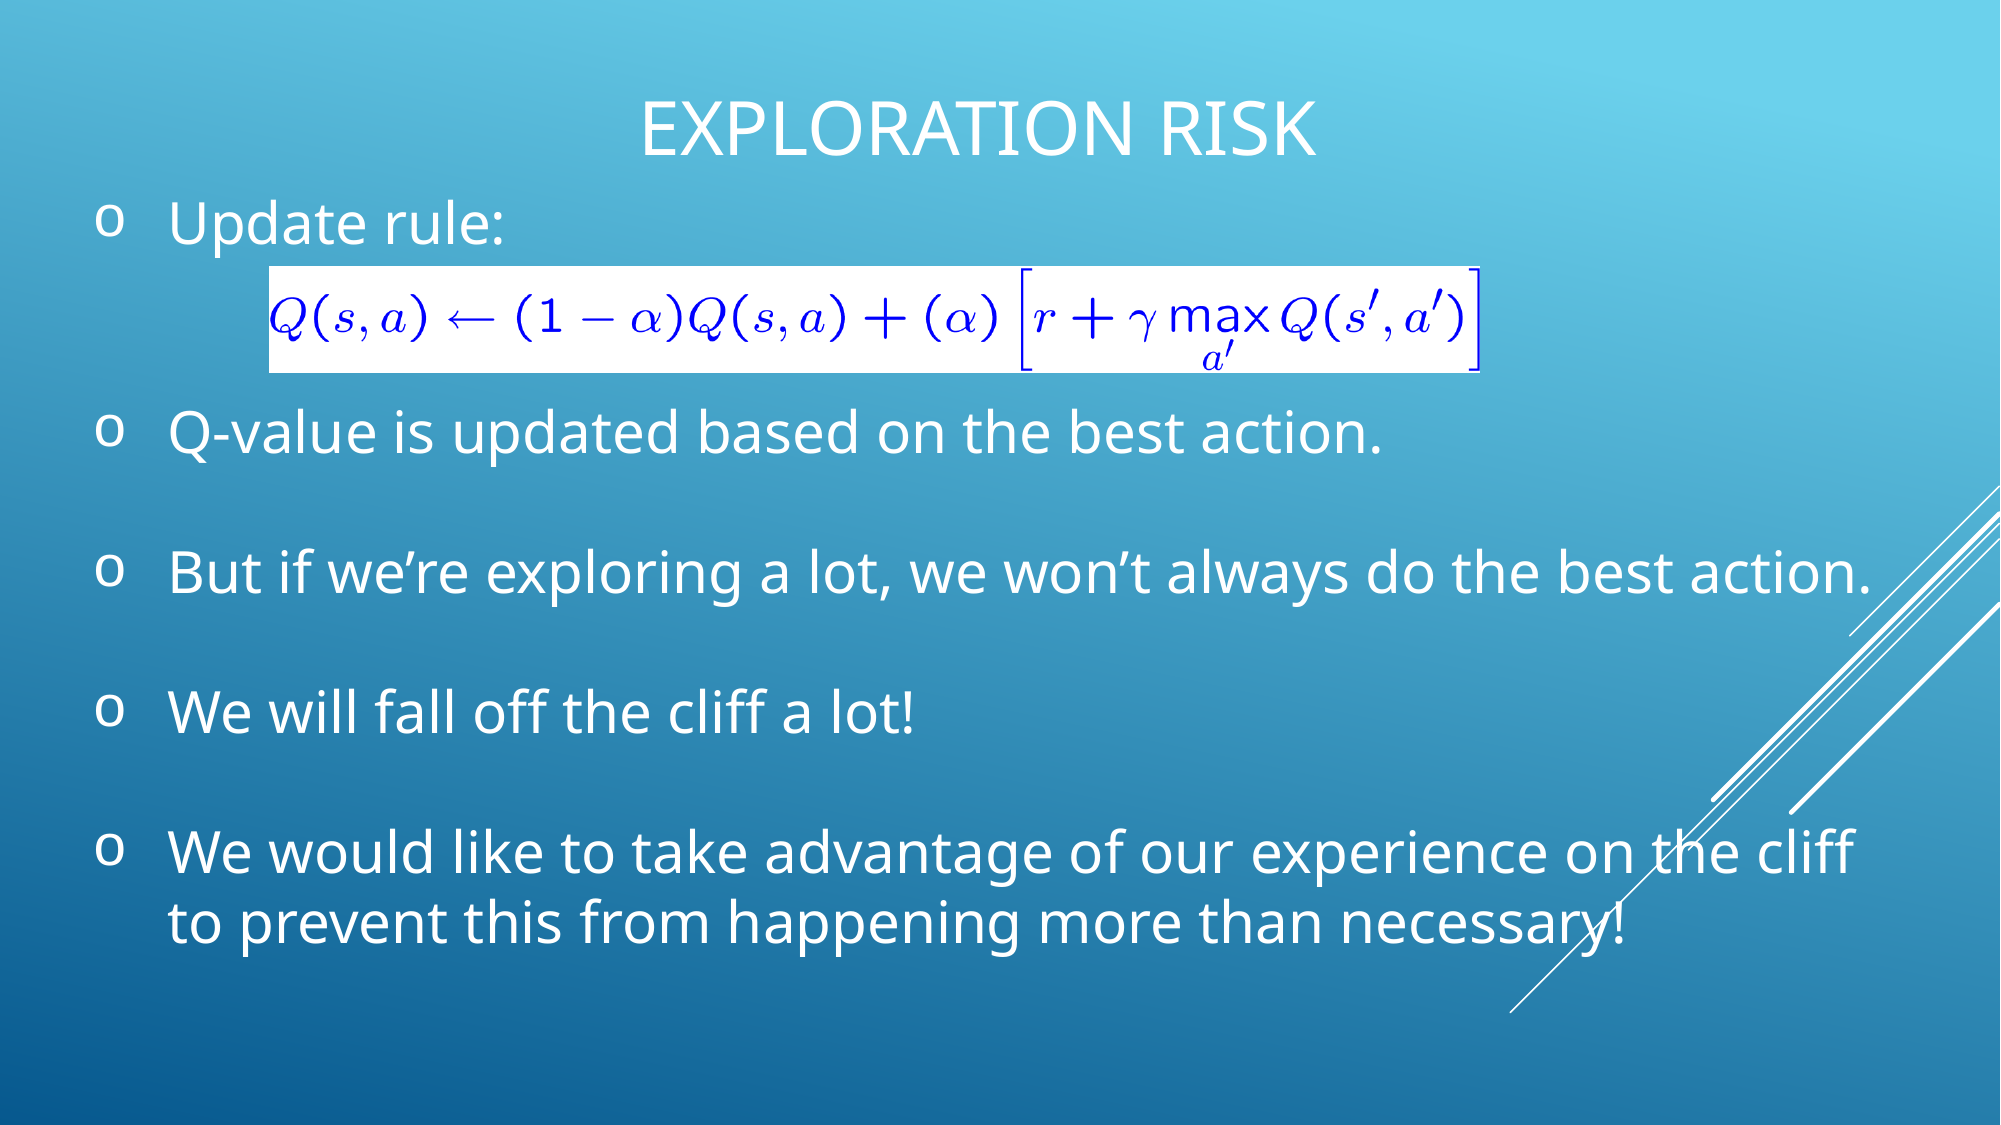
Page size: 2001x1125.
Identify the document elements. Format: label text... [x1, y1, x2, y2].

text_box Update rule: Q-value is updated based on the best action. But if we’re exploring a lot, we won’t always do the best action. We will fall off the cliff a lot! We would like to take advantage of our experience on the cliff to prevent this from happening more than necessary! [77, 178, 1894, 963]
title Exploration risk [62, 57, 1894, 179]
picture [269, 266, 1480, 373]
